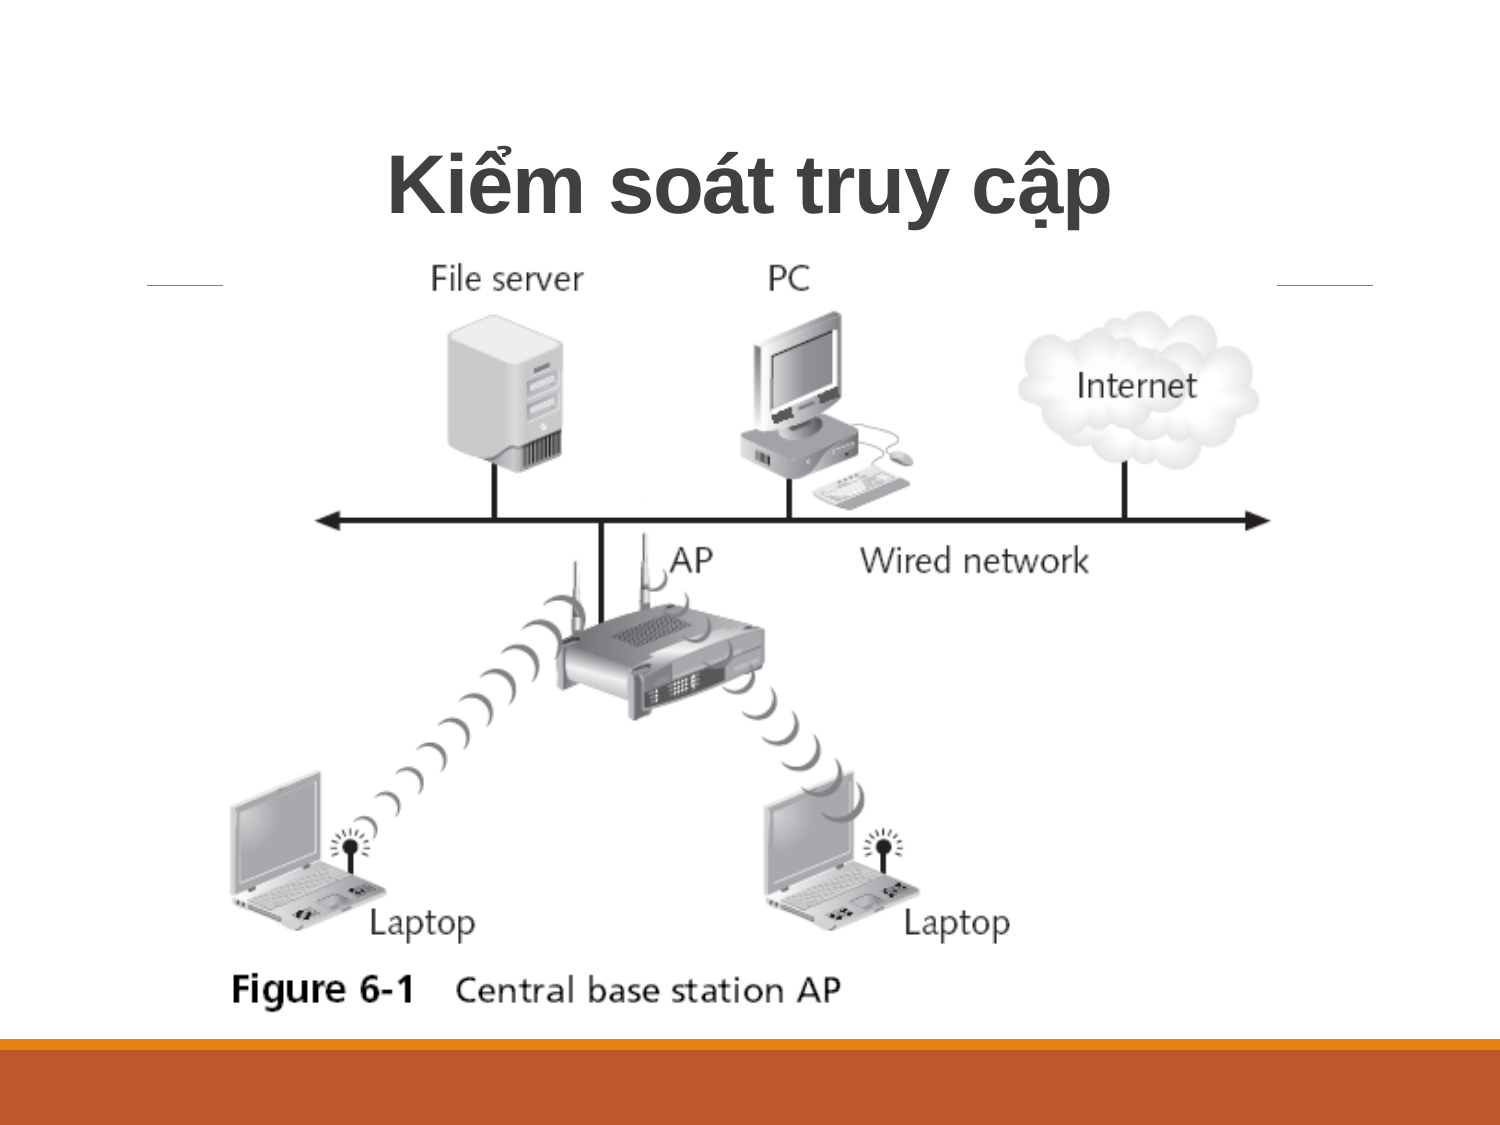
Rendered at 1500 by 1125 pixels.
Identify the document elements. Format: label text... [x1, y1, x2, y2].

picture [222, 257, 1278, 1027]
title Kiểm soát truy cập [131, 0, 1369, 238]
